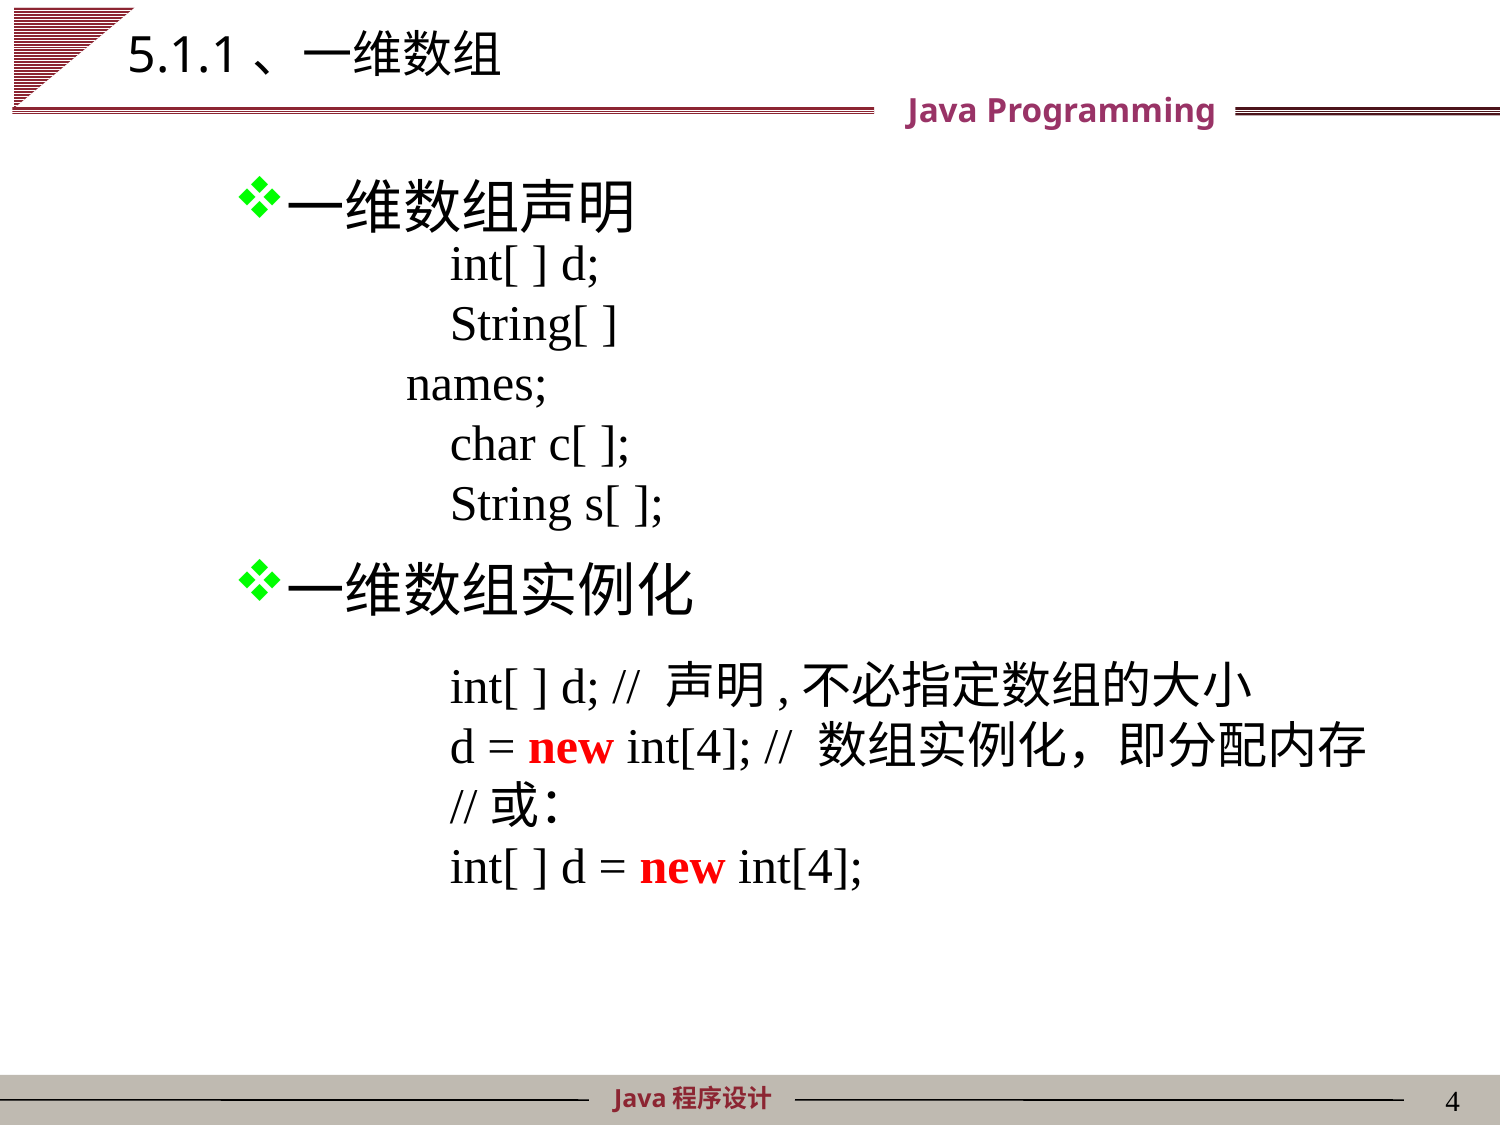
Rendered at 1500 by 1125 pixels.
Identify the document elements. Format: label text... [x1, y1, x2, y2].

text_box 一维数组声明 [218, 162, 796, 248]
text_box 一维数组实例化 [218, 545, 818, 631]
text_box int[ ] d; // 声明,不必指定数组的大小 d = new int[4]; // 数组实例化，即分配内存 //或： int[ ] d = new int[4]; [391, 646, 1399, 901]
text_box int[ ] d; String[ ] names; char c[ ]; String s[ ]; [391, 252, 757, 508]
title 5.1.1、一维数组 [112, 14, 1388, 90]
